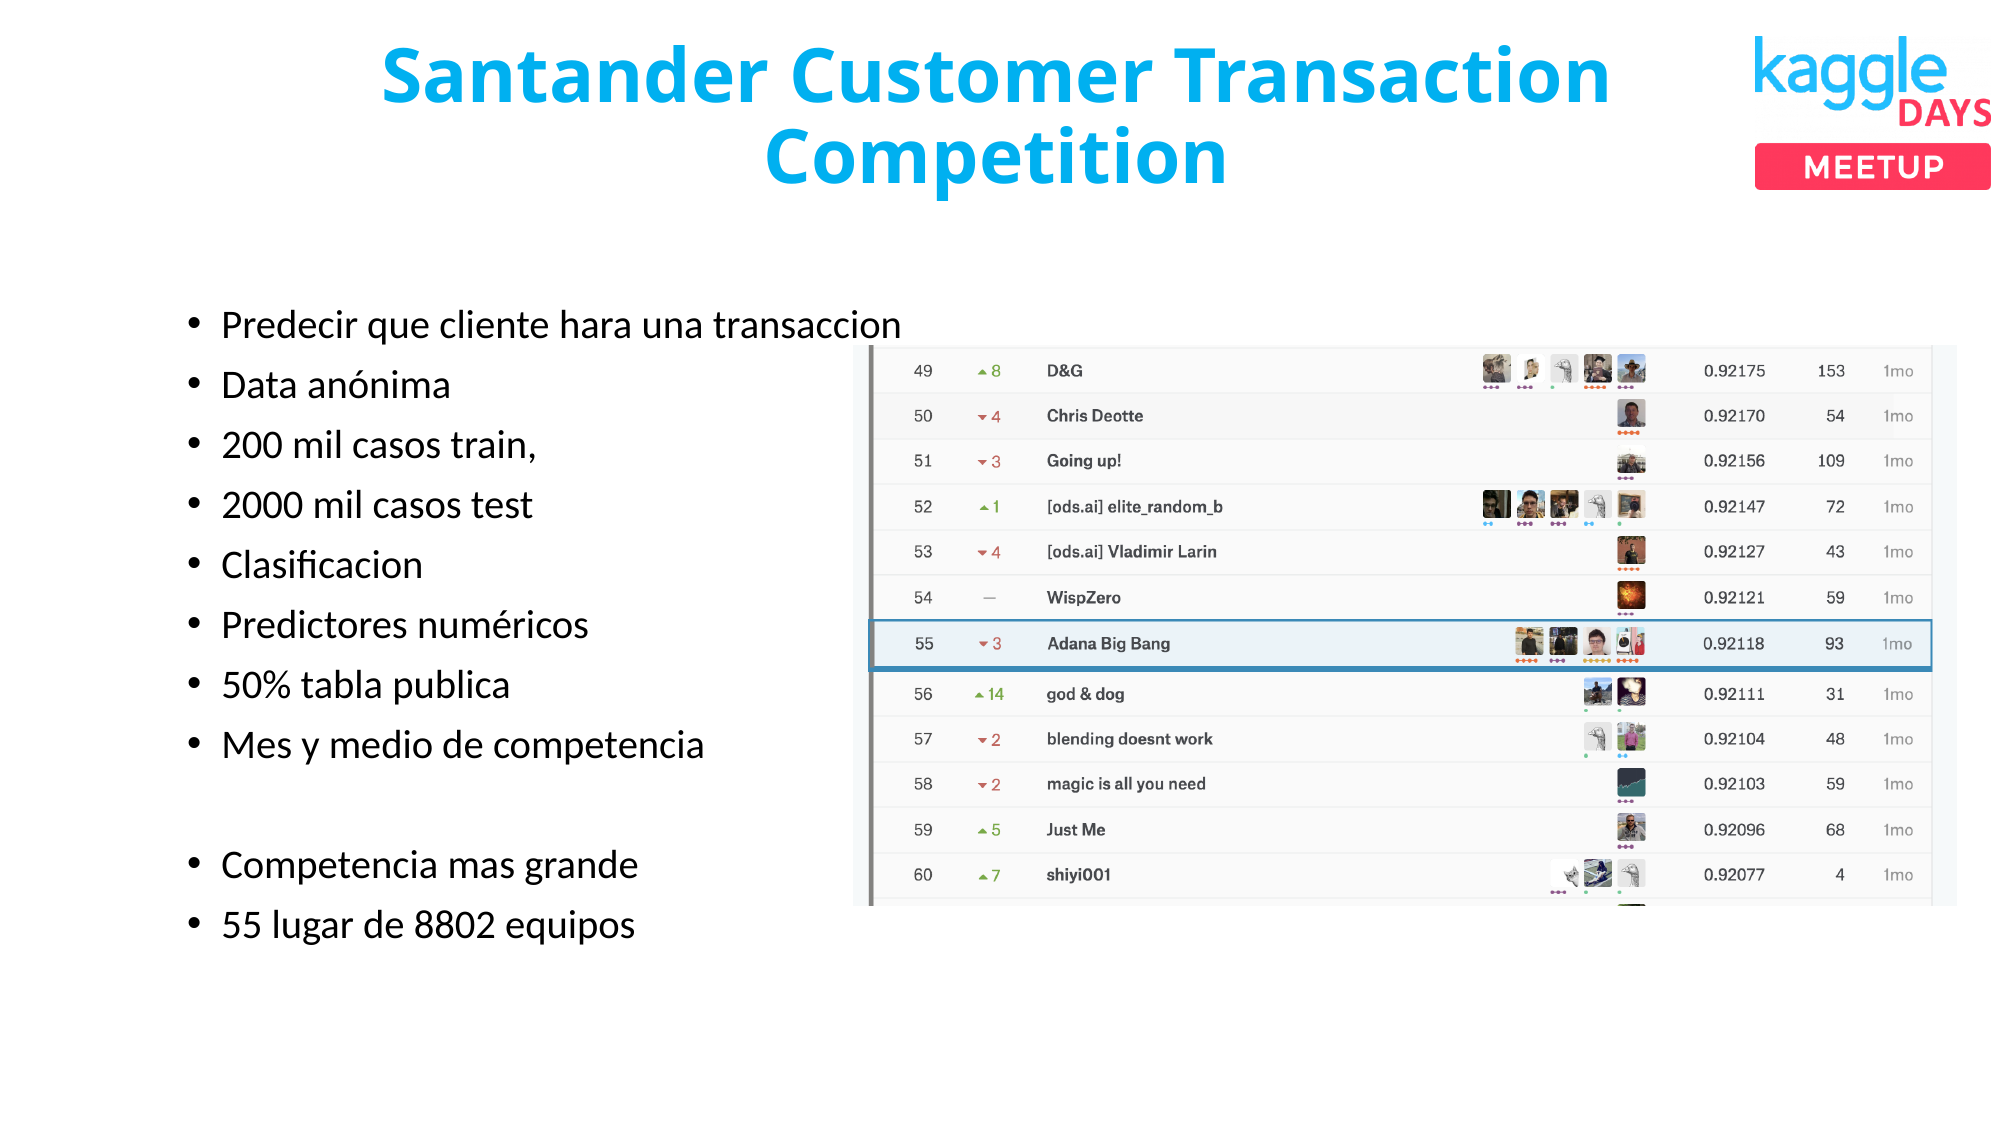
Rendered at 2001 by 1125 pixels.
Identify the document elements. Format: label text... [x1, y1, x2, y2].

picture [853, 345, 1957, 906]
picture [1754, 36, 1991, 190]
title Santander Customer Transaction Competition [172, 0, 1823, 238]
list Predecir que cliente hara una transaccion Data anónima 200 mil casos train, 2000 mil casos test Clasificacion Predictores numéricos 50% tabla publica Mes y medio de competencia Competencia mas grande 55 lugar de 8802 equipos [172, 295, 1823, 956]
